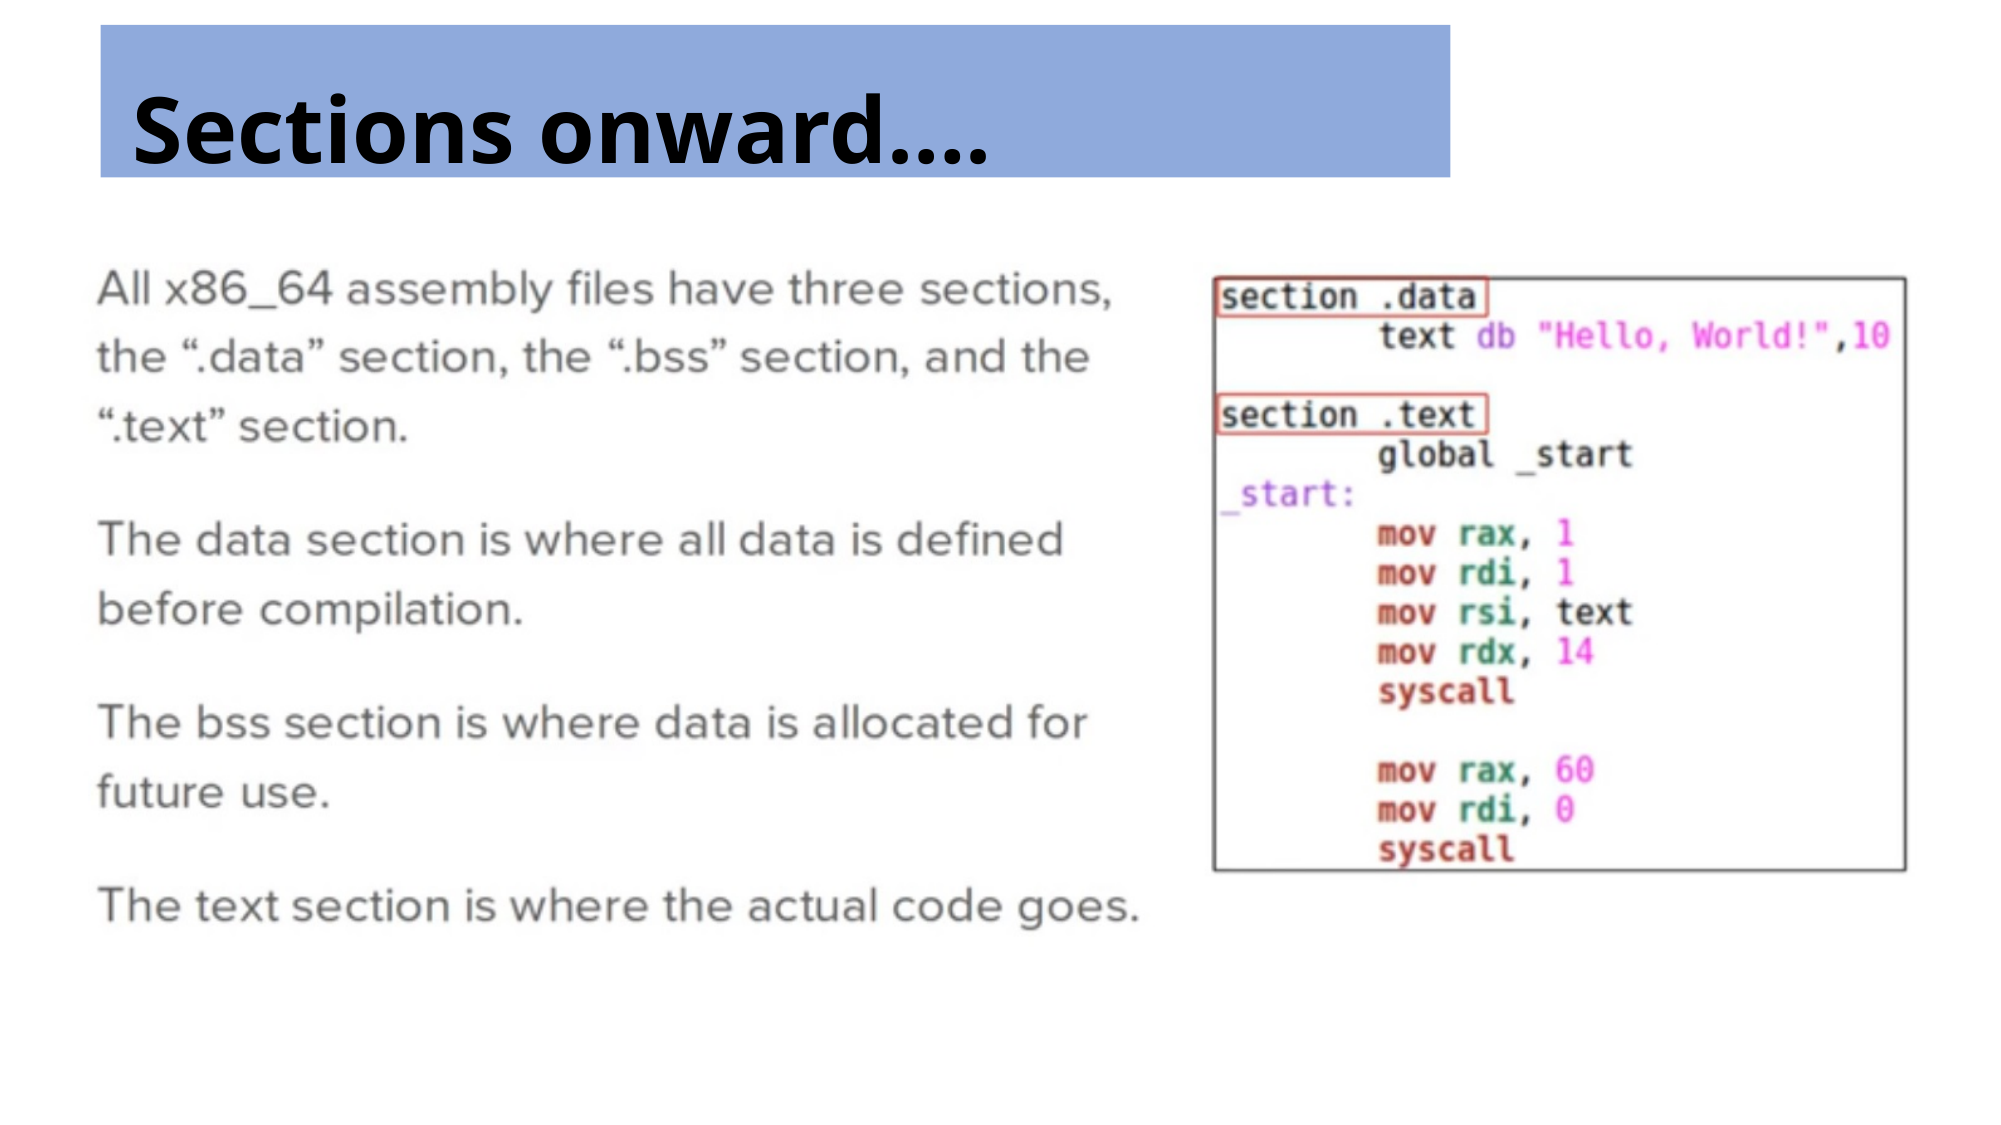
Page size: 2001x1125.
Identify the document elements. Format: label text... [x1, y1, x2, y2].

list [8, 242, 1992, 1060]
text_box [100, 24, 117, 178]
title Sections onward…. [117, 24, 1843, 242]
